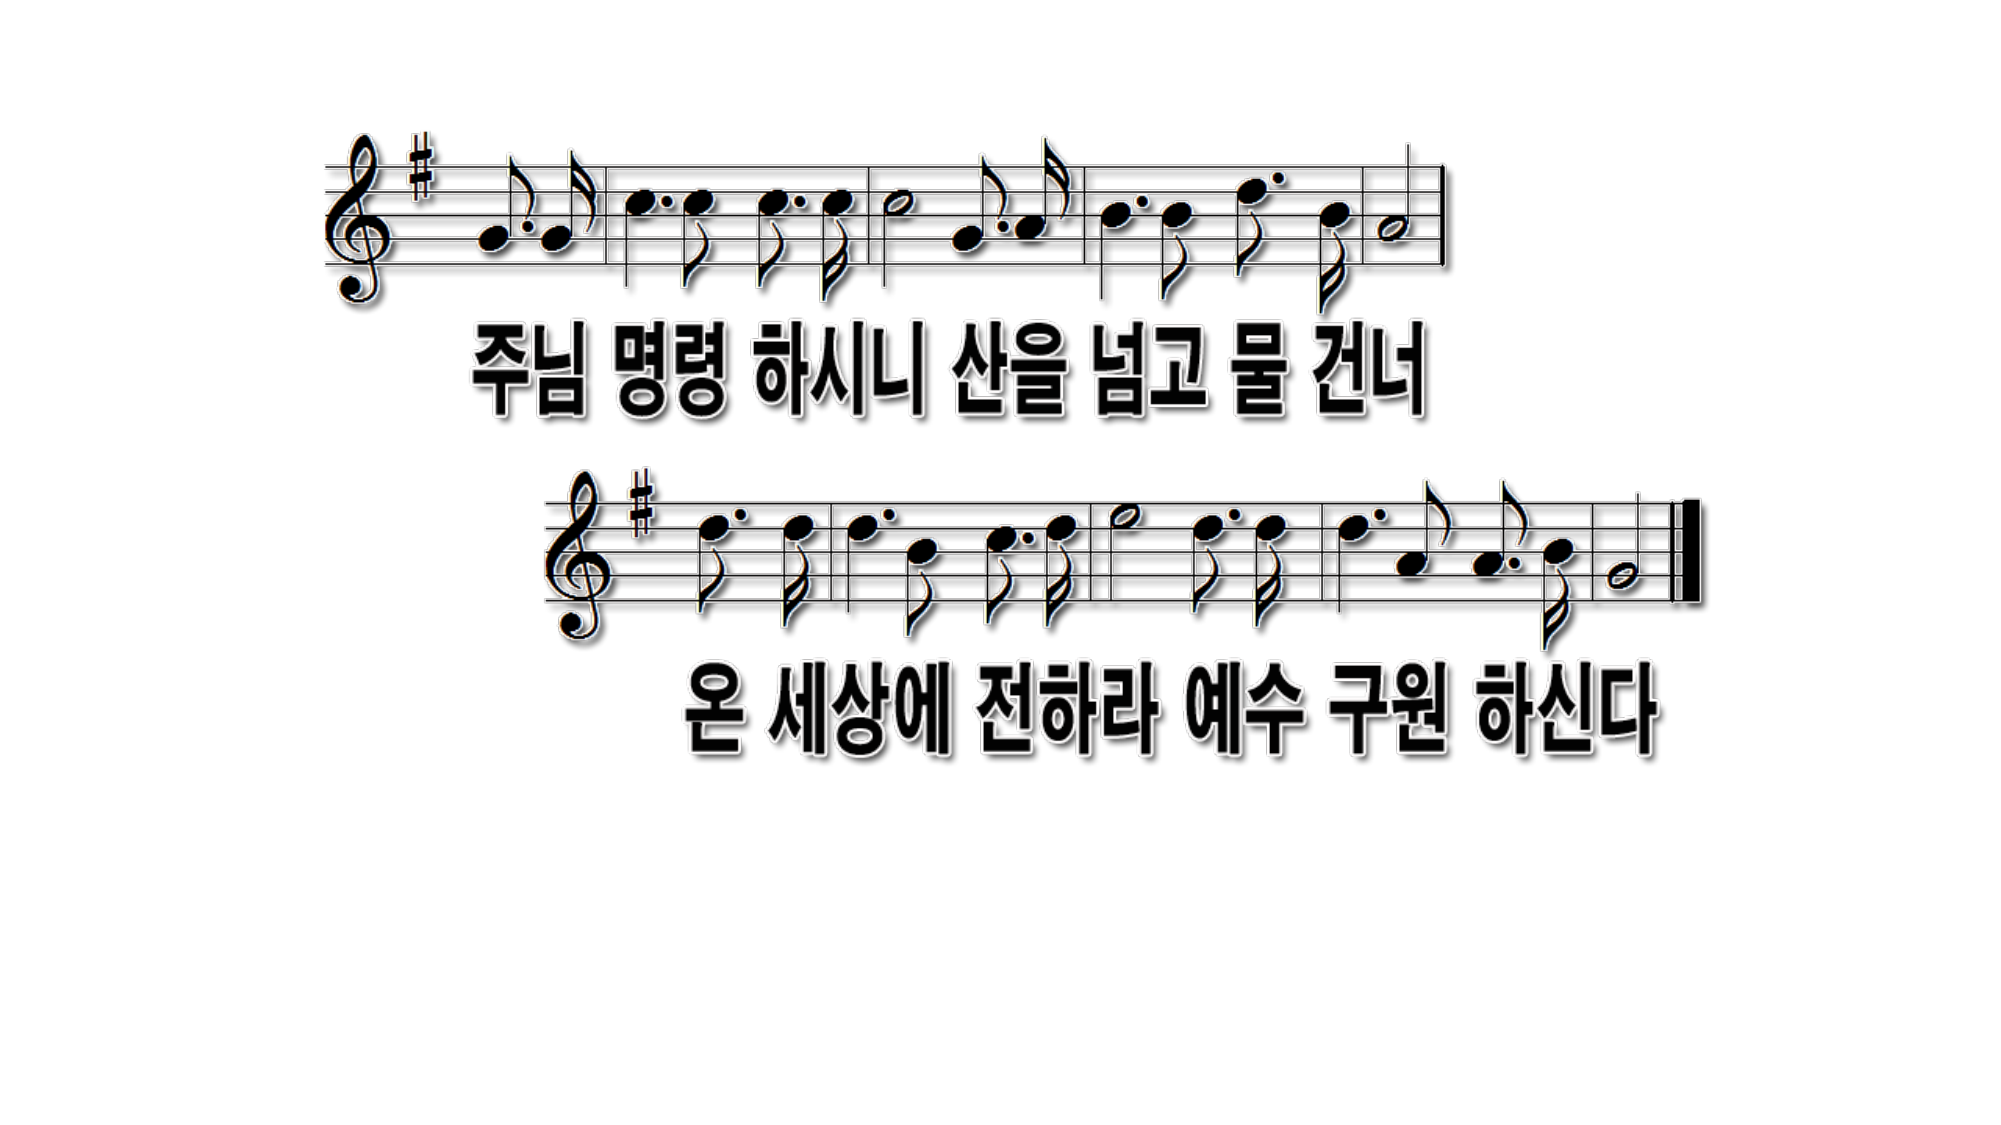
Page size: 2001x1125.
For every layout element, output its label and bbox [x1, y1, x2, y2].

picture [249, 0, 1750, 835]
